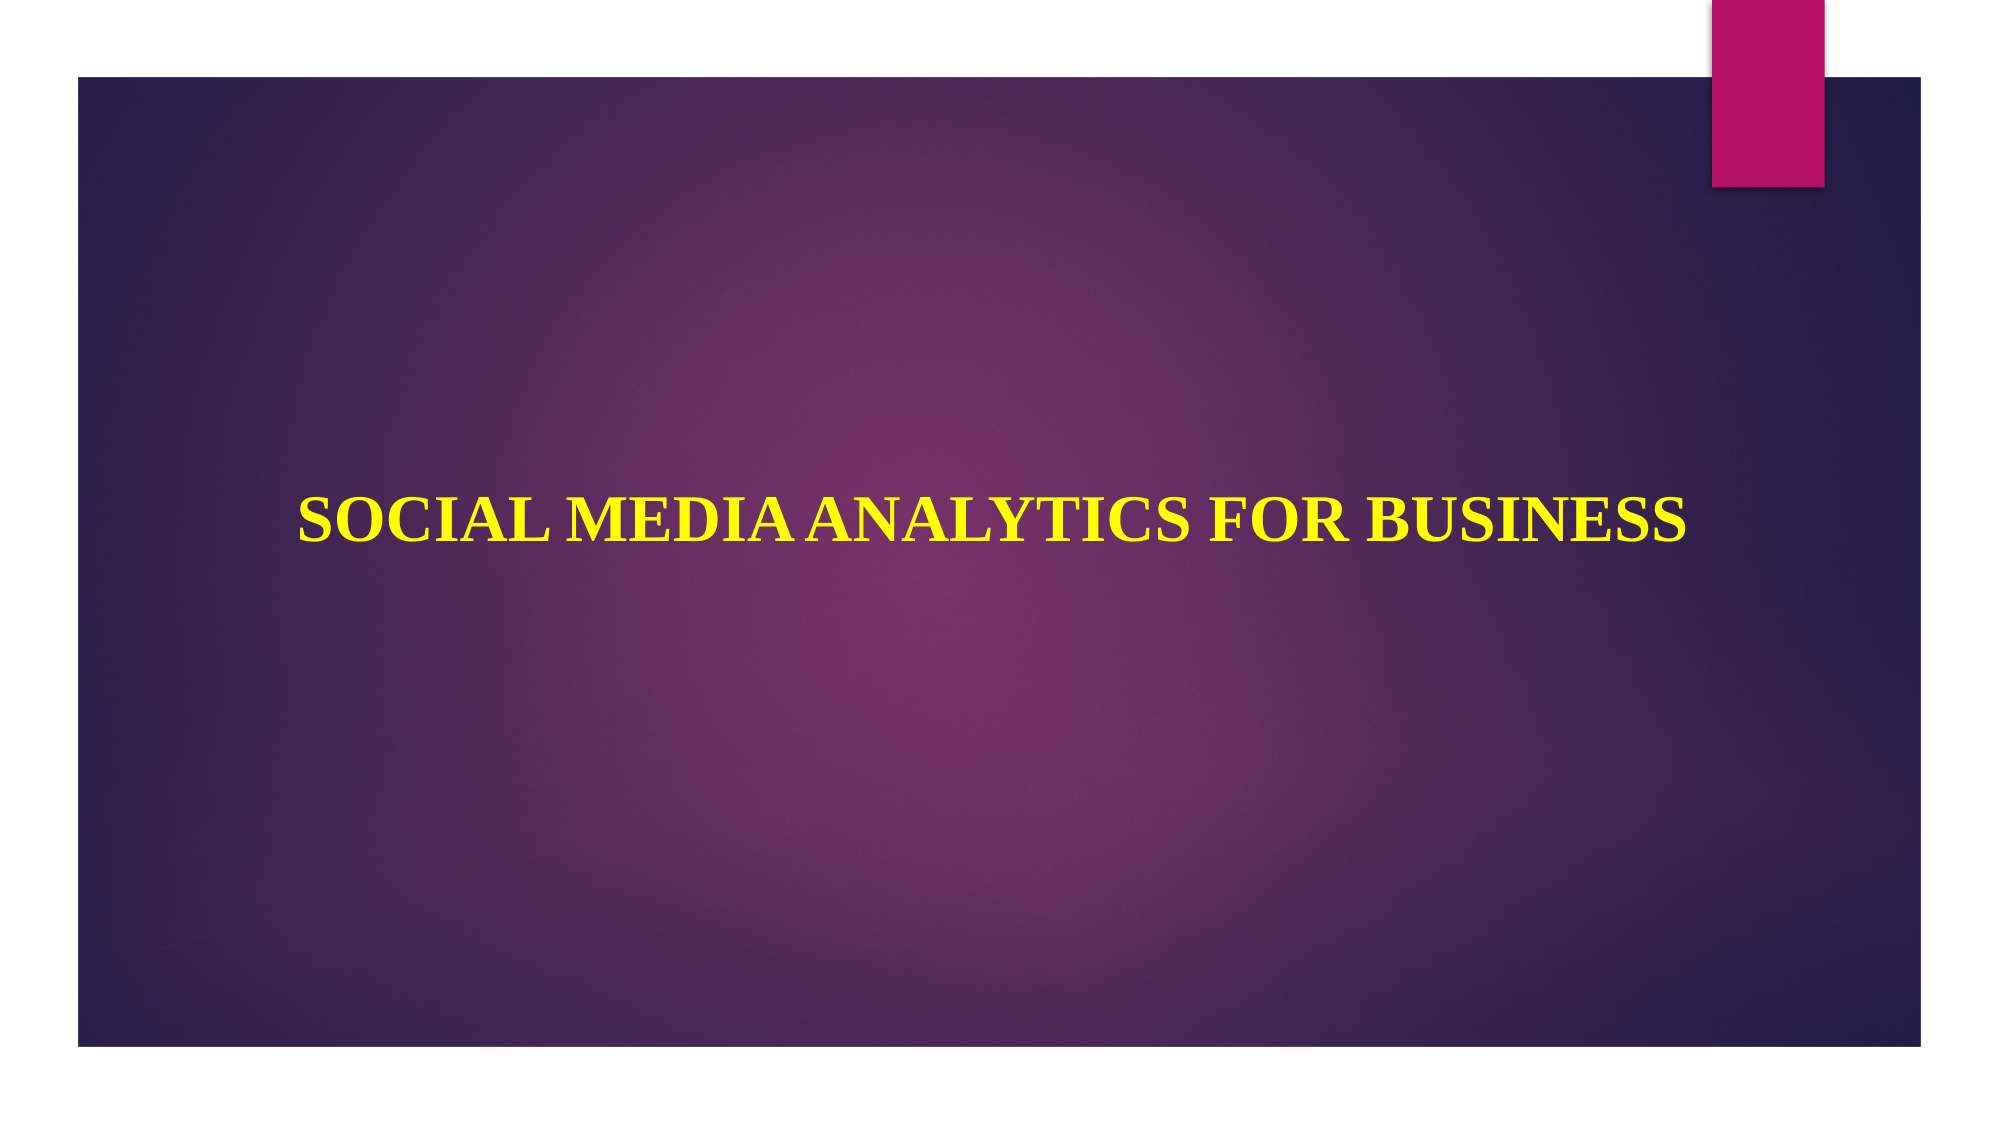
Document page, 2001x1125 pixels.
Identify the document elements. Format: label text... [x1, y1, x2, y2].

text_box SOCIAL MEDIA ANALYTICS FOR BUSINESS [77, 365, 1919, 563]
